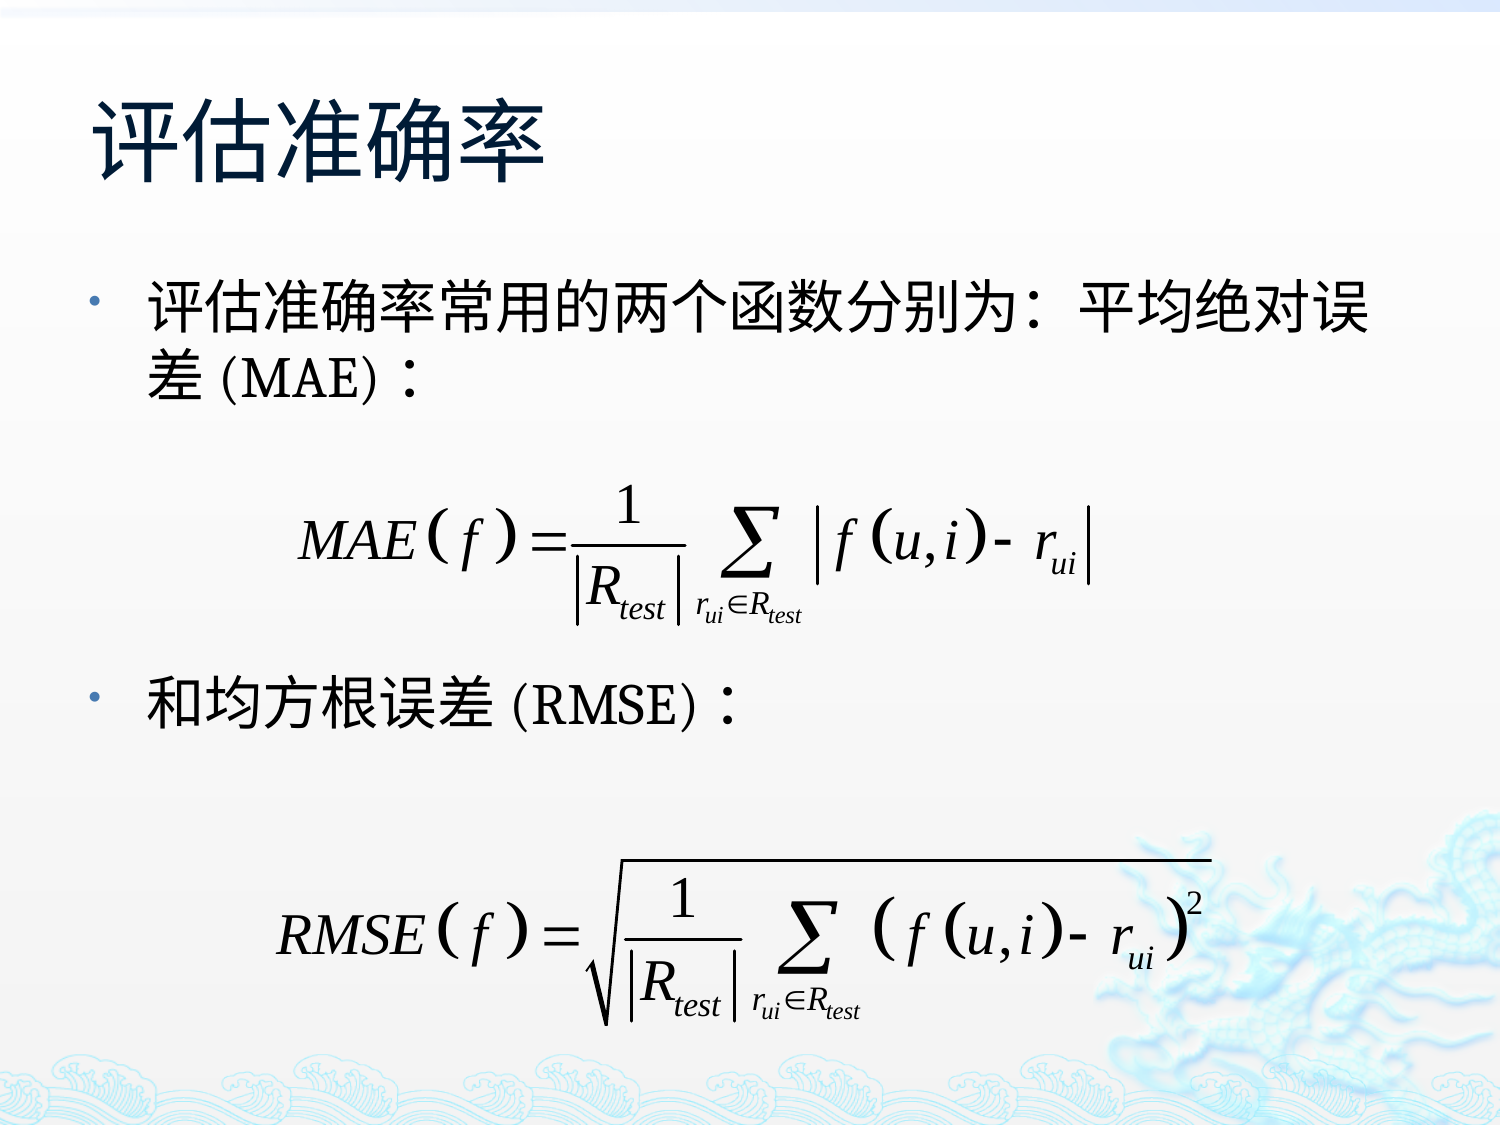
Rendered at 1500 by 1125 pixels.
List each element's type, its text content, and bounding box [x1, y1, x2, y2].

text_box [265, 845, 1223, 1039]
list 评估准确率常用的两个函数分别为：平均绝对误差(MAE)： 和均方根误差(RMSE)： [75, 262, 1425, 1005]
title 评估准确率 [75, 45, 1425, 233]
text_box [288, 467, 1105, 638]
